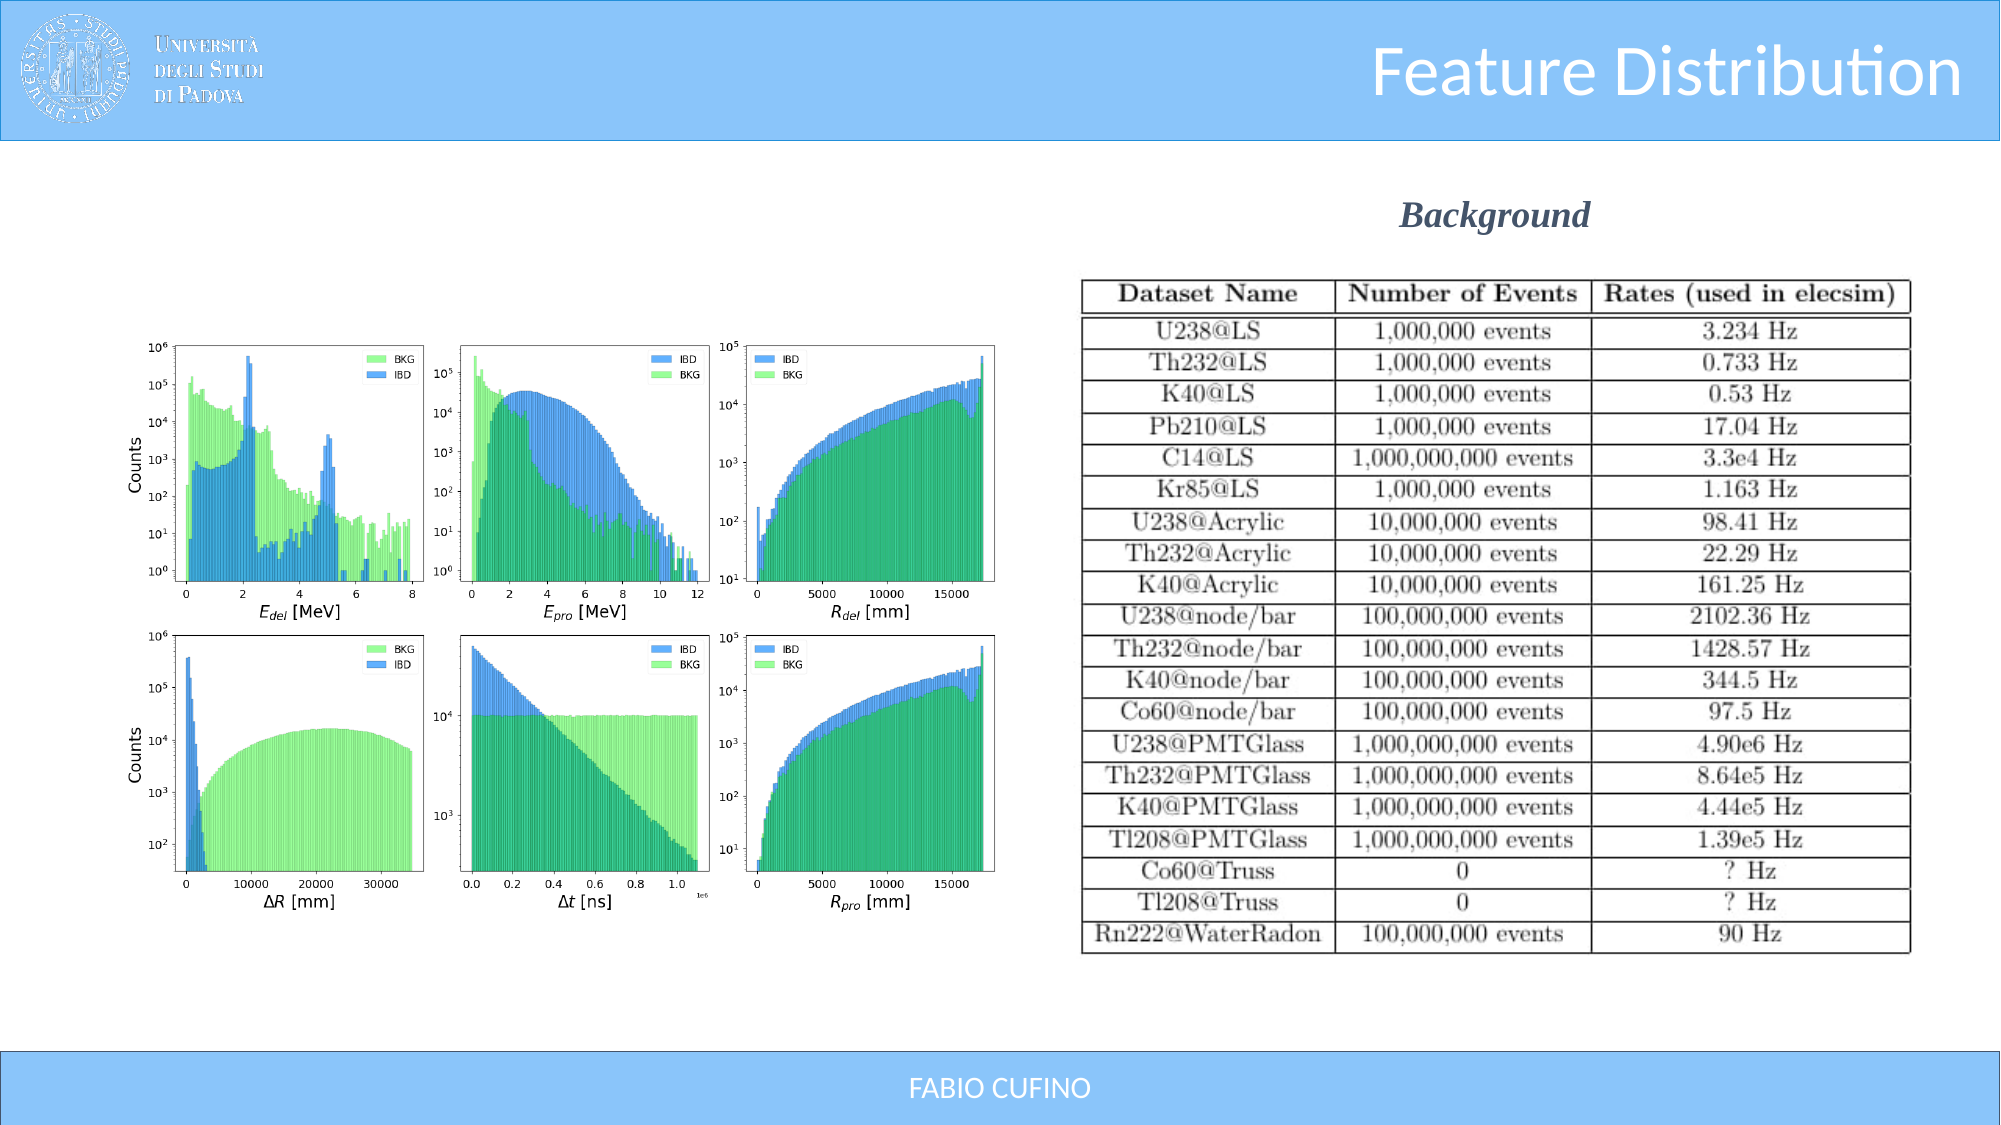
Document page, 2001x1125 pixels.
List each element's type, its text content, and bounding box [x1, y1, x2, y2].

text_box Background [1151, 182, 1839, 243]
text_box Feature Distribution [833, 15, 1979, 118]
picture [20, 14, 263, 123]
picture [121, 335, 1000, 919]
picture [1065, 261, 1924, 962]
